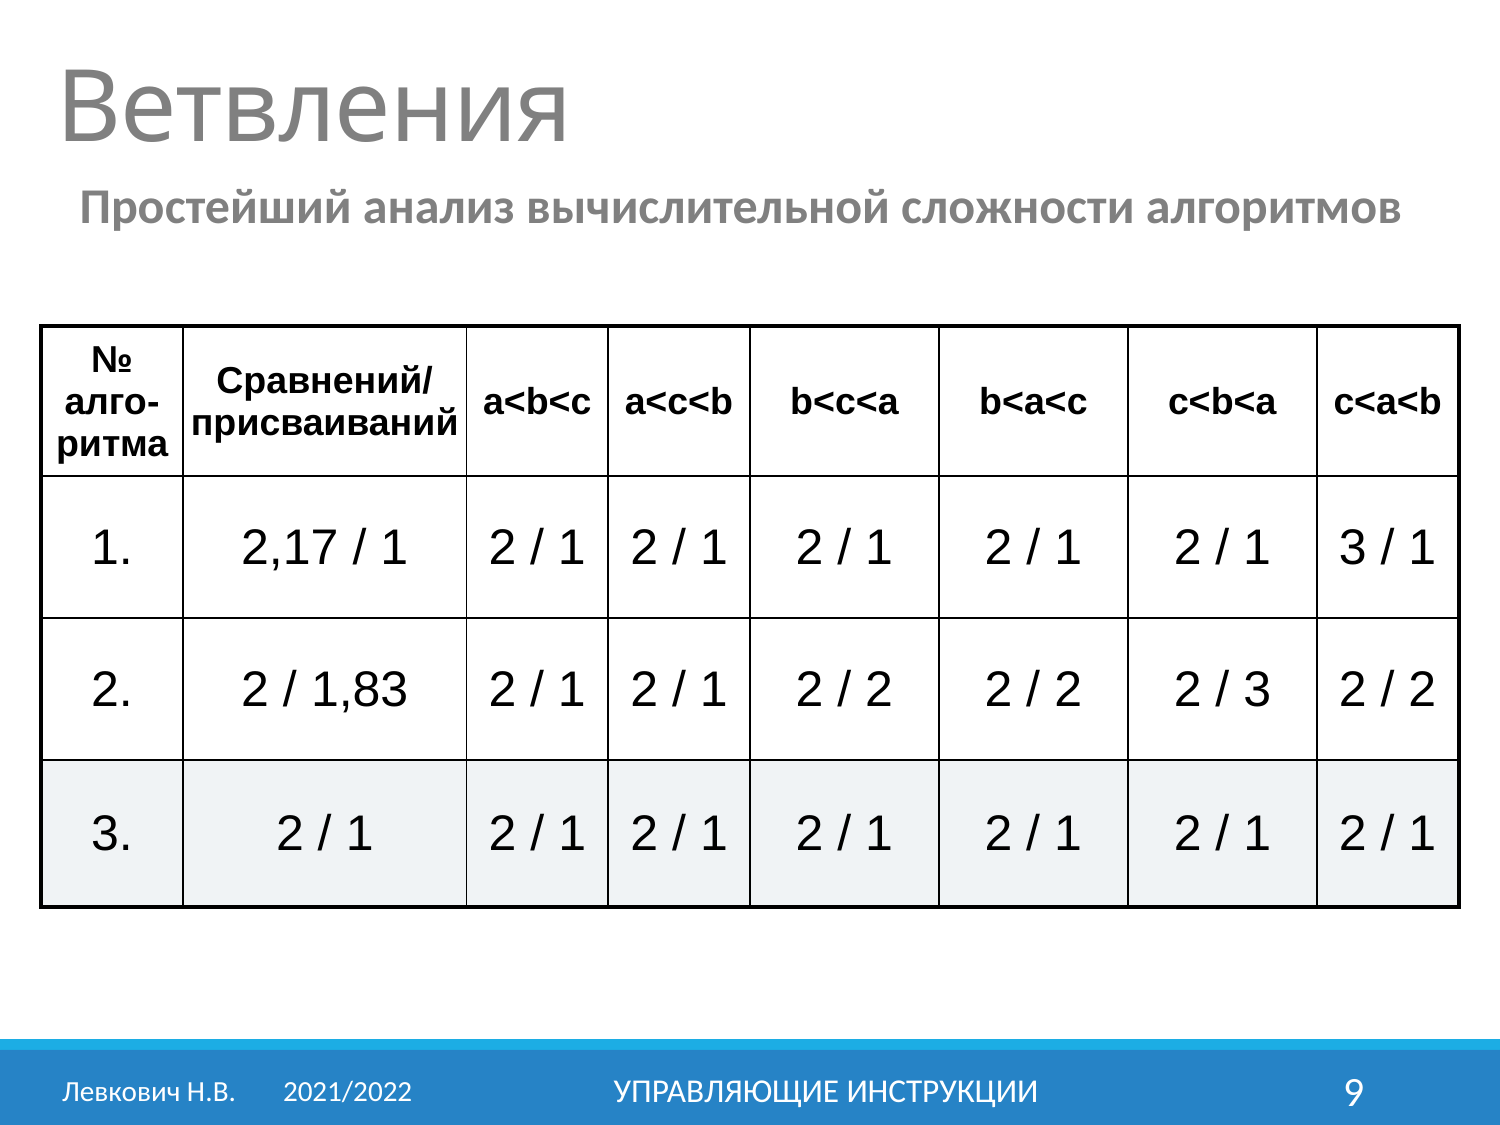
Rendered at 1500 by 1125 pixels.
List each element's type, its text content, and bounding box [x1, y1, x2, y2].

table_header b<c<a [751, 328, 938, 475]
table_cell 2 / 1 [467, 477, 607, 617]
table_cell 2 / 1 [1318, 761, 1457, 905]
table_cell 2 / 1 [1129, 761, 1316, 905]
table_cell 2 / 1 [751, 761, 938, 905]
text_box Простейший анализ вычислительной сложности алгоритмов [64, 172, 1430, 255]
table_cell 2 / 1,83 [184, 619, 466, 759]
table_cell 2 / 1 [467, 761, 607, 905]
table_cell 2,17 / 1 [184, 477, 466, 617]
table_cell 2 / 1 [184, 761, 466, 905]
table_cell 3. [43, 761, 182, 905]
table_header a<b<c [467, 328, 607, 475]
table_header c<a<b [1318, 328, 1457, 475]
table_header c<b<a [1129, 328, 1316, 475]
table_cell 2 / 3 [1129, 619, 1316, 759]
table_cell 2 / 1 [609, 619, 749, 759]
table_cell 2 / 1 [940, 761, 1127, 905]
slide_number 9 [1218, 1059, 1380, 1120]
table_cell 2. [43, 619, 182, 759]
table_cell 2 / 1 [609, 761, 749, 905]
table_cell 1. [43, 477, 182, 617]
table_cell 3 / 1 [1318, 477, 1457, 617]
table_cell 2 / 2 [940, 619, 1127, 759]
footer Управляющие инструкции [453, 1059, 1199, 1120]
table_cell 2 / 1 [467, 619, 607, 759]
table_cell 2 / 1 [1129, 477, 1316, 617]
table_cell 2 / 2 [751, 619, 938, 759]
table_cell 2 / 2 [1318, 619, 1457, 759]
table_cell 2 / 1 [751, 477, 938, 617]
table_header a<c<b [609, 328, 749, 475]
table_header № алго-ритма [43, 328, 182, 475]
table_cell 2 / 1 [609, 477, 749, 617]
table_cell 2 / 1 [940, 477, 1127, 617]
slide_number Левкович Н.В. 2021/2022 [47, 1059, 440, 1120]
table_header b<a<c [940, 328, 1127, 475]
table_header Сравнений/ присваиваний [184, 328, 466, 475]
text_box Ветвления [41, 30, 1471, 192]
